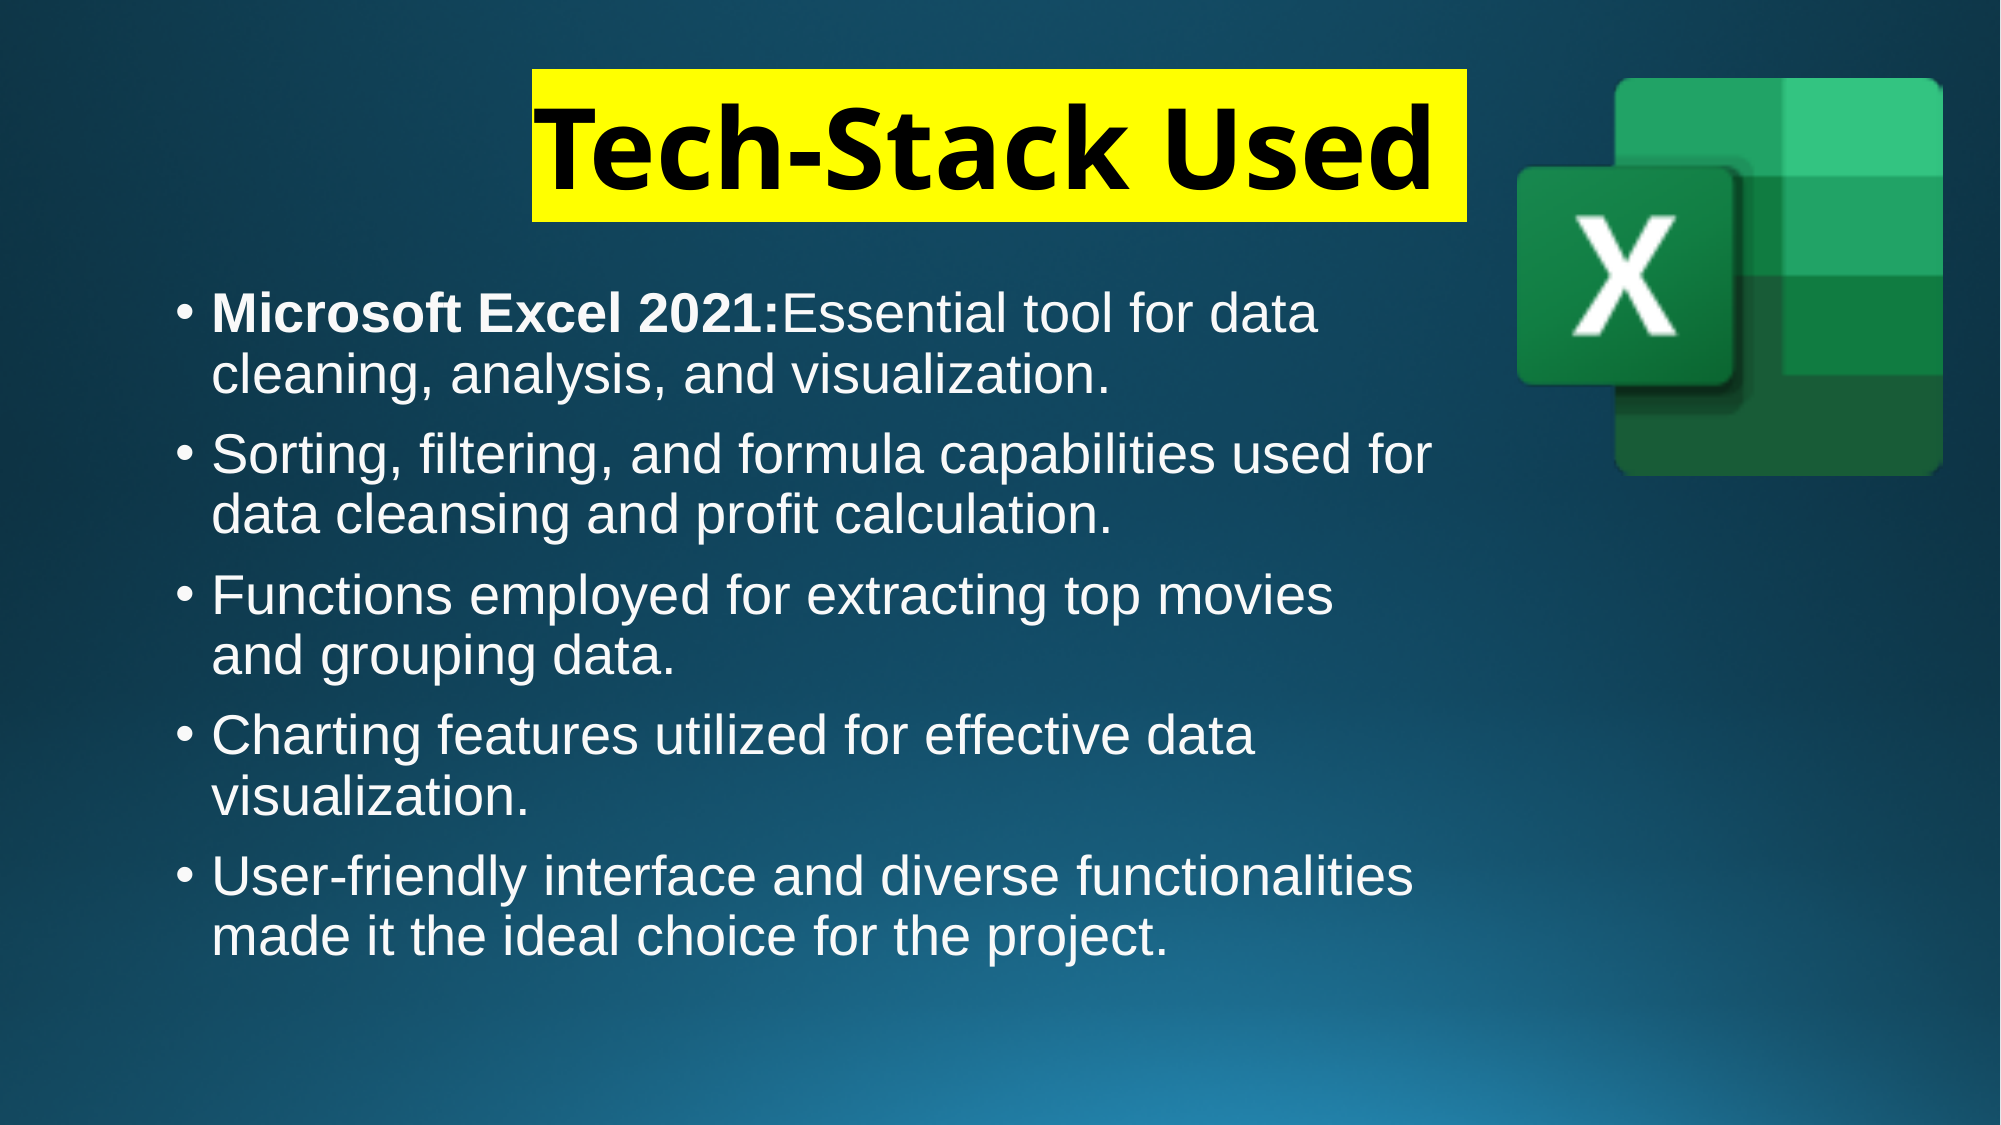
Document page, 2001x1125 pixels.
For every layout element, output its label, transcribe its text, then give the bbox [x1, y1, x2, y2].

list Microsoft Excel 2021:Essential tool for data cleaning, analysis, and visualization. Sorting, filtering, and formula capabilities used for data cleansing and profit calculation. Functions employed for extracting top movies and grouping data. Charting features utilized for effective data visualization. User-friendly interface and diverse functionalities made it the ideal choice for the project. [160, 277, 1457, 1012]
title Tech-Stack Used [137, 44, 1863, 262]
picture [0, 0, 2001, 1125]
